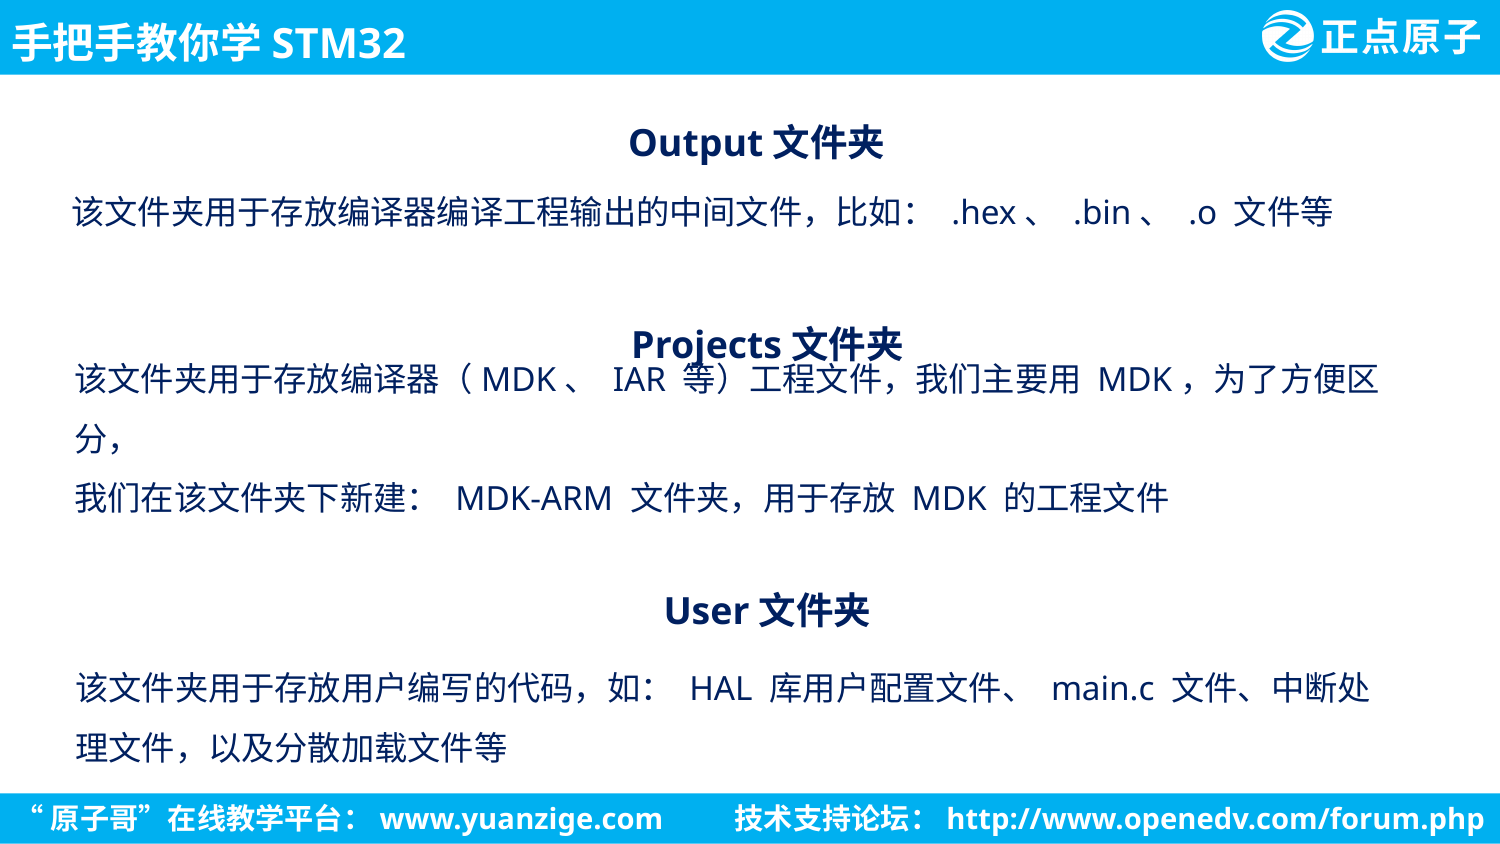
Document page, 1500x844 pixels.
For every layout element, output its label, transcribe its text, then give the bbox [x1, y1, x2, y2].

picture [1445, 21, 1479, 54]
picture [1263, 27, 1307, 61]
text_box 该文件夹用于存放用户编写的代码，如： HAL 库用户配置文件、 main.c 文件、中断处理文件，以及分散加载文件等 [52, 633, 1412, 782]
text_box 该文件夹用于存放编译器编译工程输出的中间文件，比如： .hex、 .bin、 .o 文件等 [52, 168, 1412, 235]
text_box “原子哥”在线教学平台：www.yuanzige.com [0, 793, 560, 843]
picture [1267, 11, 1313, 45]
picture [1404, 20, 1438, 54]
picture [1391, 45, 1397, 53]
text_box 该文件夹用于存放编译器（MDK、 IAR 等）工程文件，我们主要用 MDK，为了方便区分， 我们在该文件夹下新建： MDK-ARM 文件夹，用于存放 MDK 的工程文件 [52, 364, 1412, 491]
picture [1431, 44, 1438, 52]
picture [1412, 44, 1418, 52]
picture [1367, 18, 1396, 42]
text_box Projects文件夹 [558, 316, 976, 364]
text_box 技术支持论坛：http://www.openedv.com/forum.php [560, 793, 1500, 843]
text_box 手把手教你学STM32 [0, 0, 967, 75]
text_box [0, 0, 1500, 76]
text_box User文件夹 [558, 582, 976, 633]
picture [1322, 21, 1357, 52]
text_box Output文件夹 [559, 114, 955, 168]
picture [1364, 45, 1370, 53]
